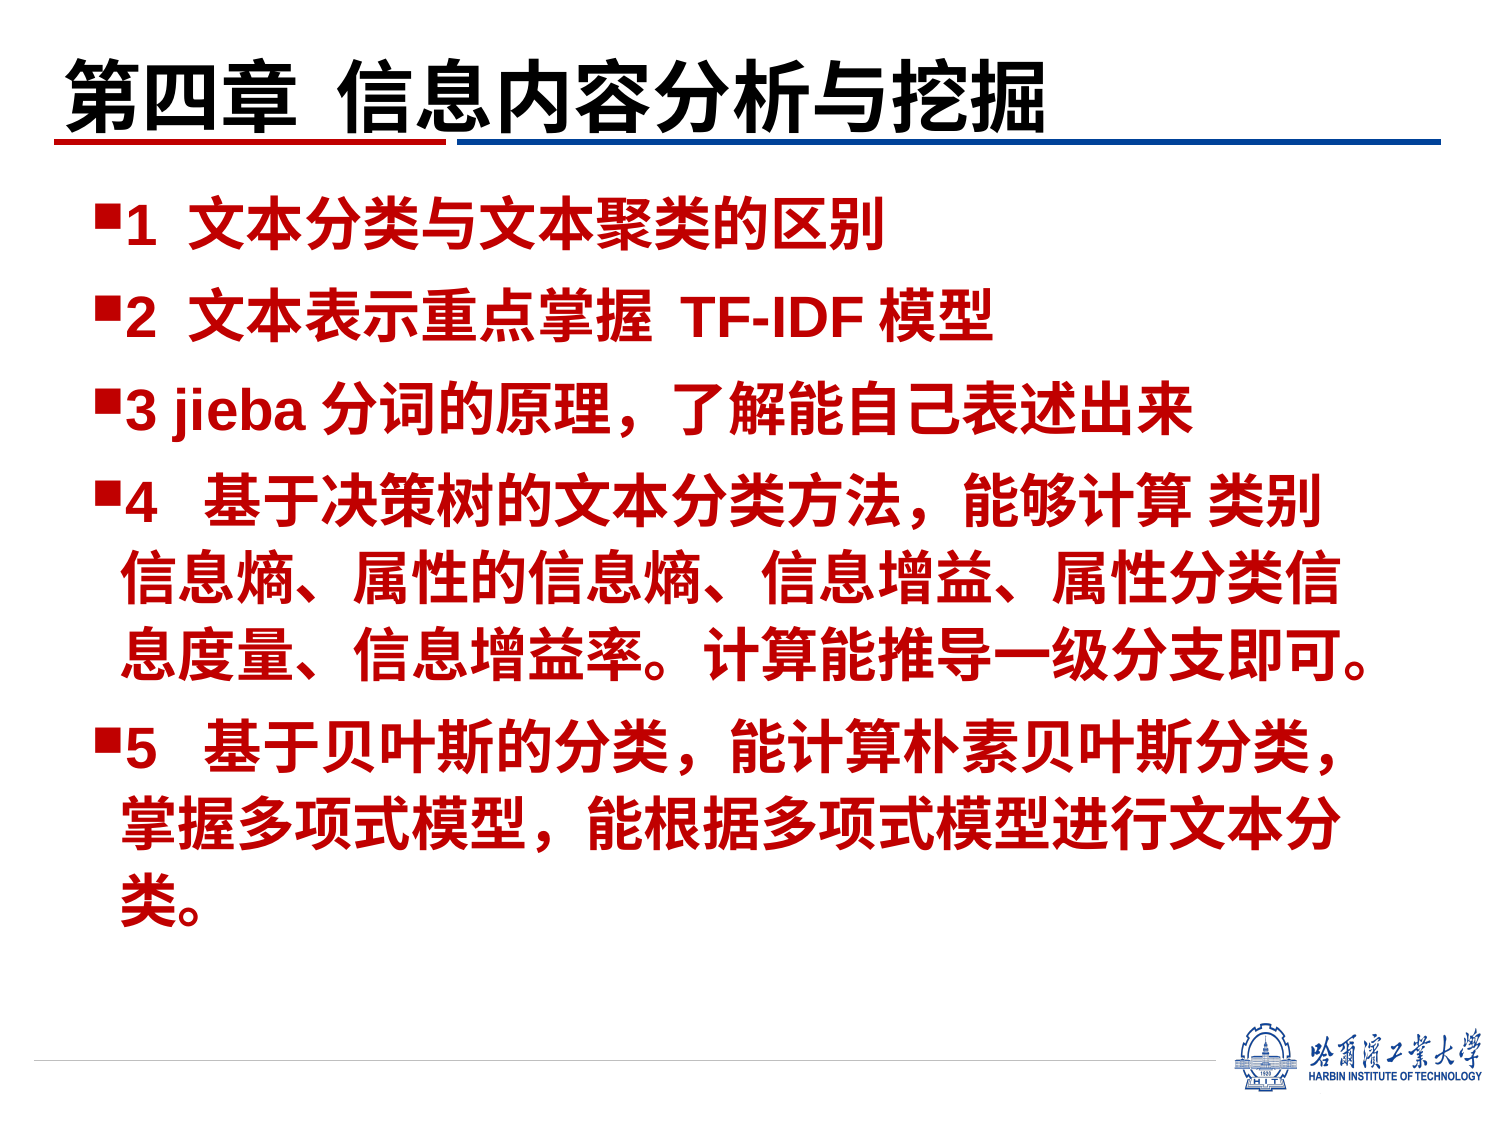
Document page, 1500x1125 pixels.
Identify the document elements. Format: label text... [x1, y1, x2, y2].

title 第四章 信息内容分析与挖掘 [47, 7, 1398, 195]
picture [1204, 1023, 1482, 1094]
list 1 文本分类与文本聚类的区别 2 文本表示重点掌握 TF-IDF模型 3 jieba分词的原理，了解能自己表述出来 4 基于决策树的文本分类方法，能够计算 类别信息熵、属性的信息熵、信息增益、属性分类信息度量、信息增益率。计算能推导一级分支即可。 5 基于贝叶斯的分类，能计算朴素贝叶斯分类，掌握多项式模型，能根据多项式模型进行文本分类。 [76, 172, 1398, 1012]
